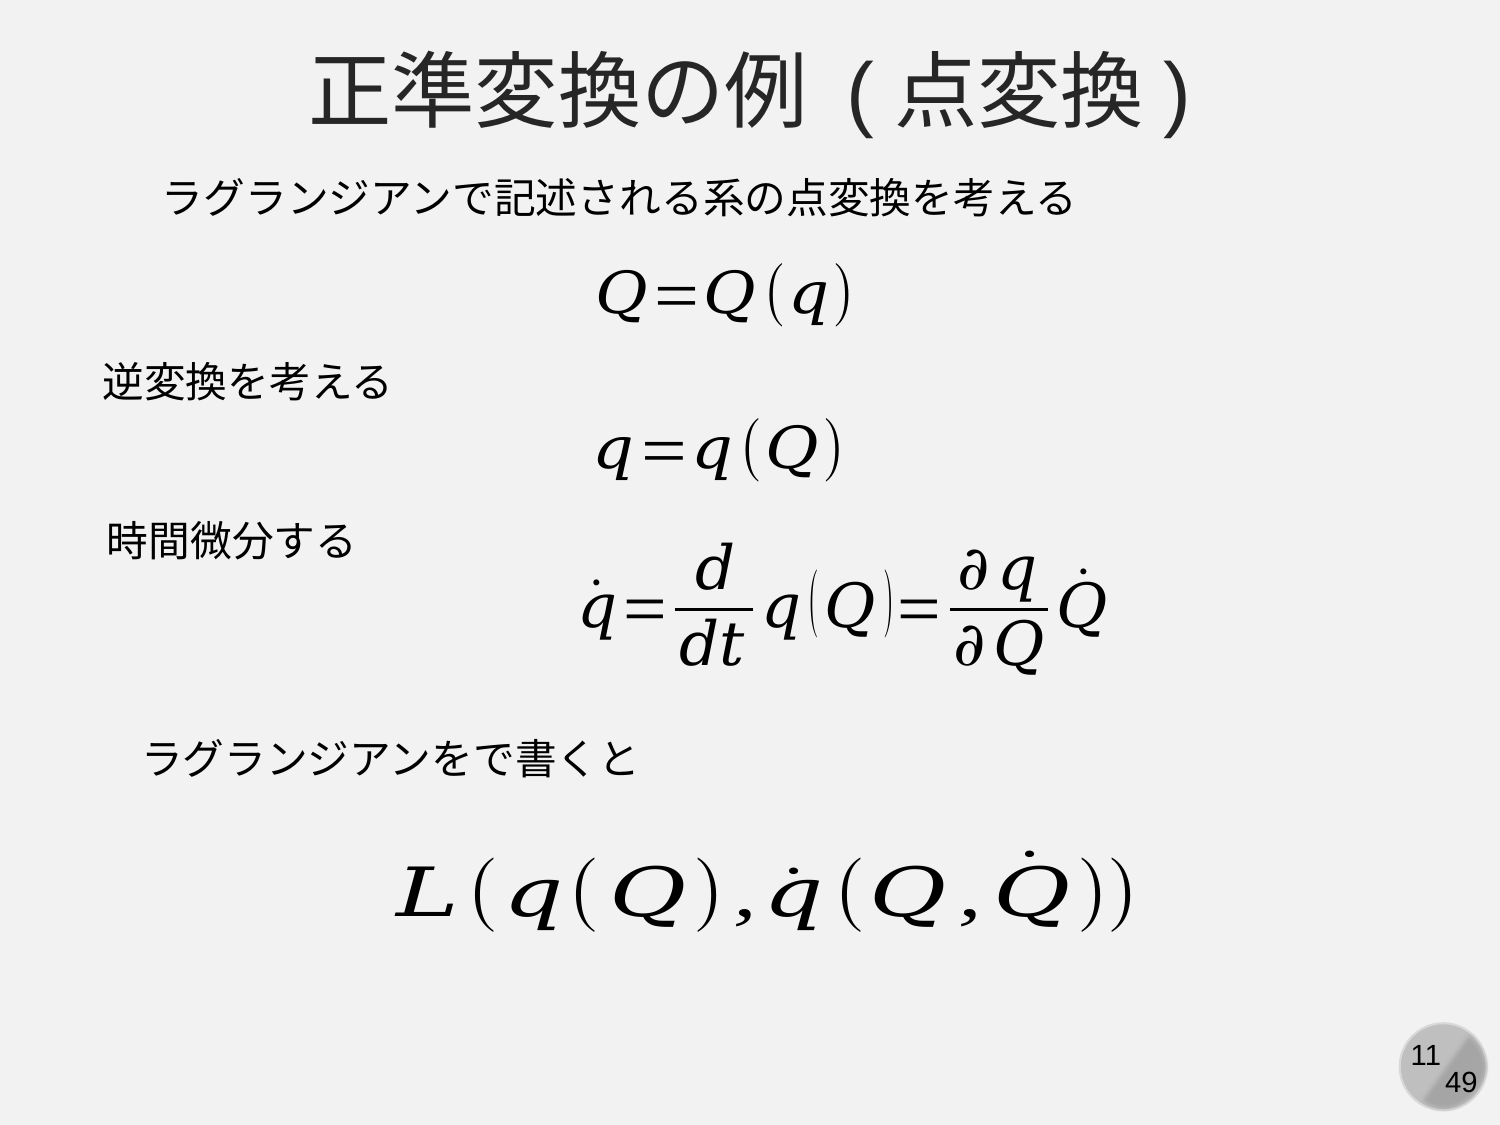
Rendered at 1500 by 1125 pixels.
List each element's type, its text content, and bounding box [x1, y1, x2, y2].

text_box 逆変換を考える [87, 348, 409, 414]
list 正準変換の例 (点変換) [0, 31, 1500, 155]
text_box 時間微分する [92, 507, 373, 573]
